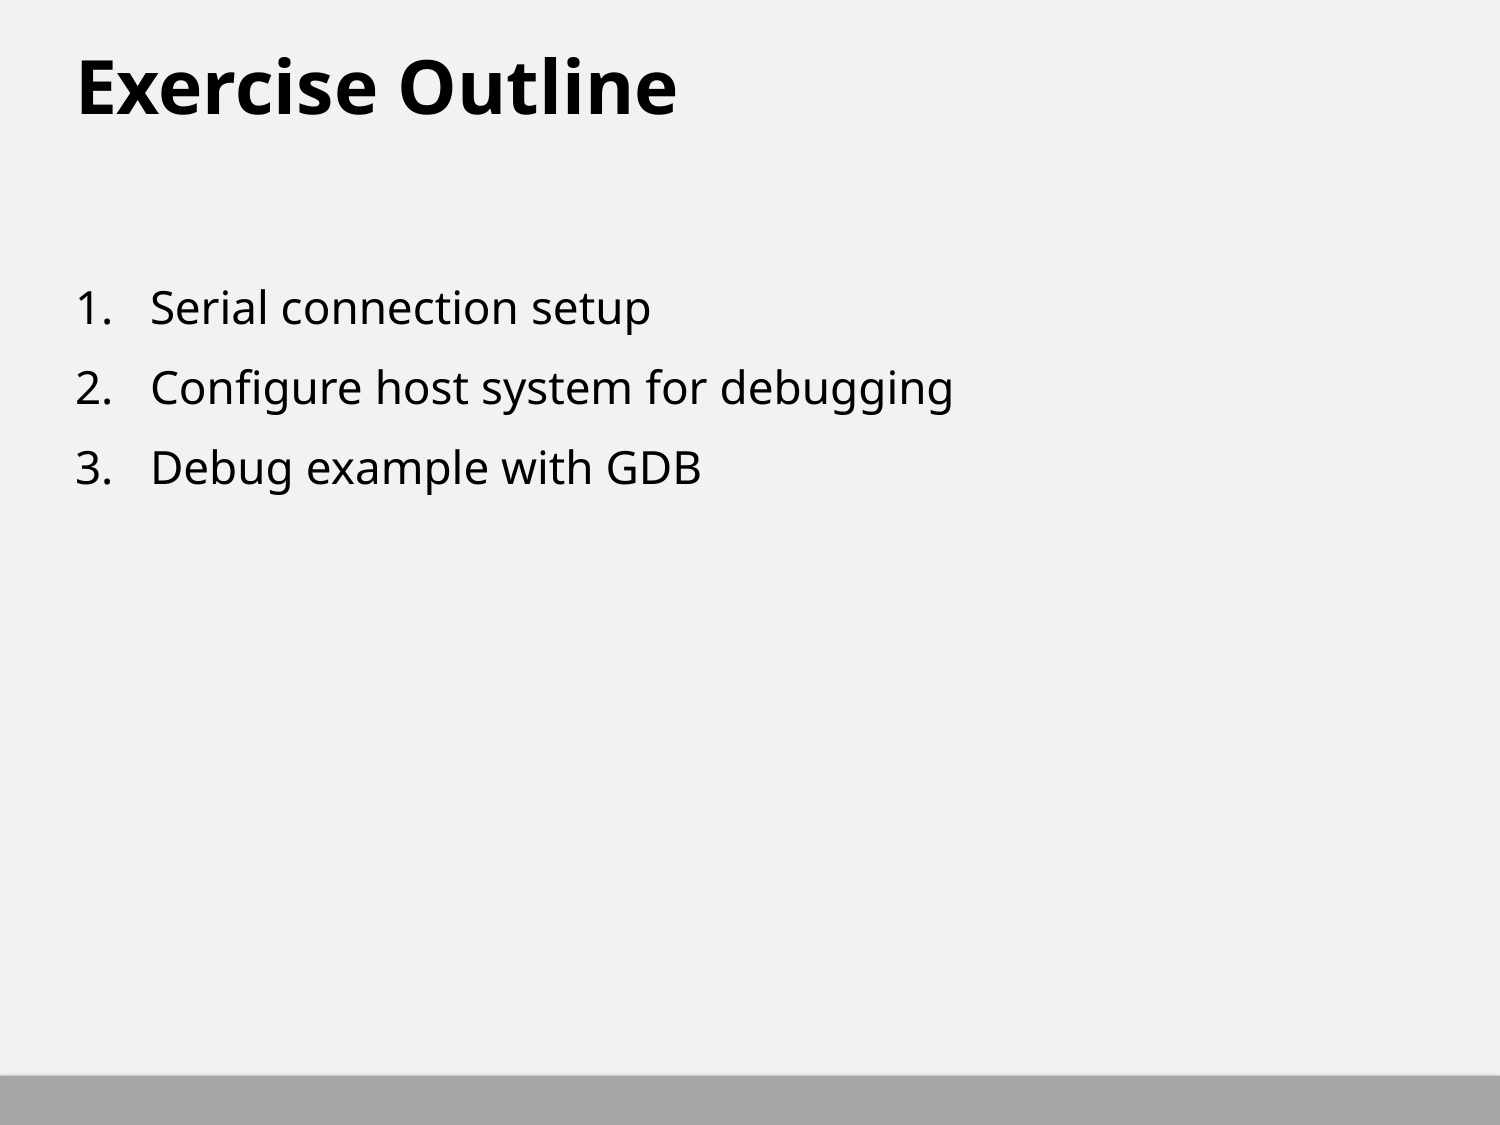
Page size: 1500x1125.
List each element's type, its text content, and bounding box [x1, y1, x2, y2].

title Exercise Outline [75, 40, 1425, 203]
list Serial connection setup Configure host system for debugging Debug example with GDB [75, 278, 1425, 1022]
